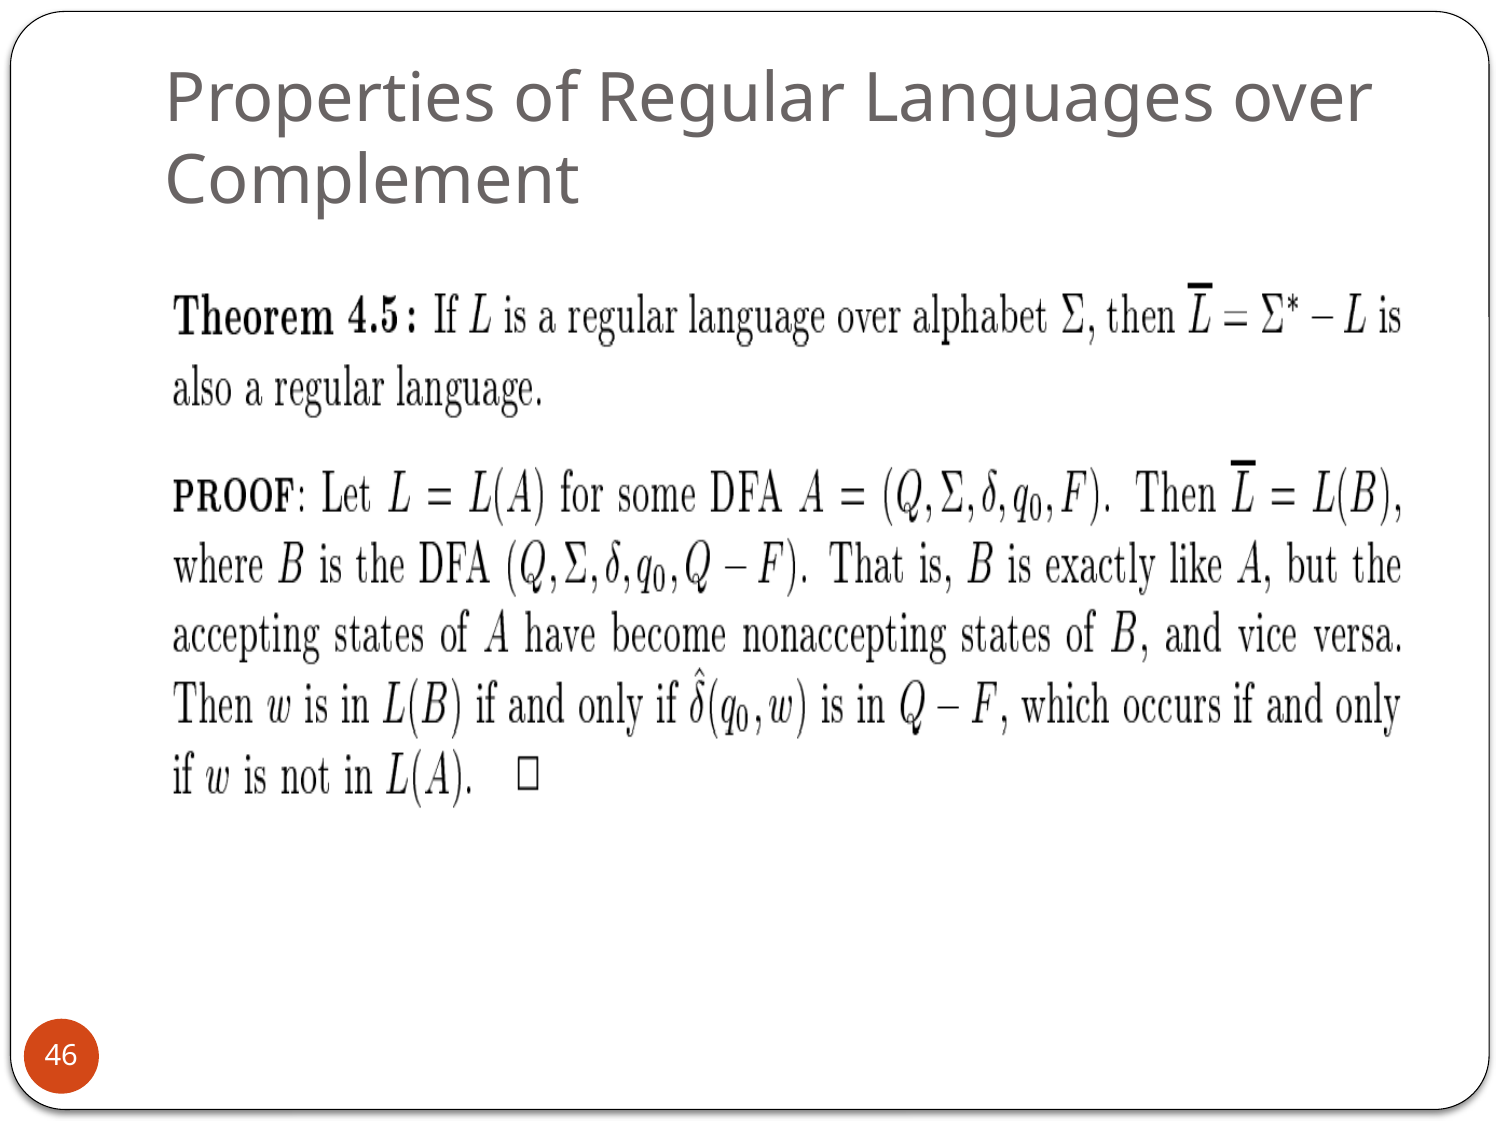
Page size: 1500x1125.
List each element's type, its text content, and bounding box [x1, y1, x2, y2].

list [149, 262, 1426, 863]
title Properties of Regular Languages over Complement [150, 45, 1425, 233]
slide_number 46 [23, 1018, 99, 1094]
